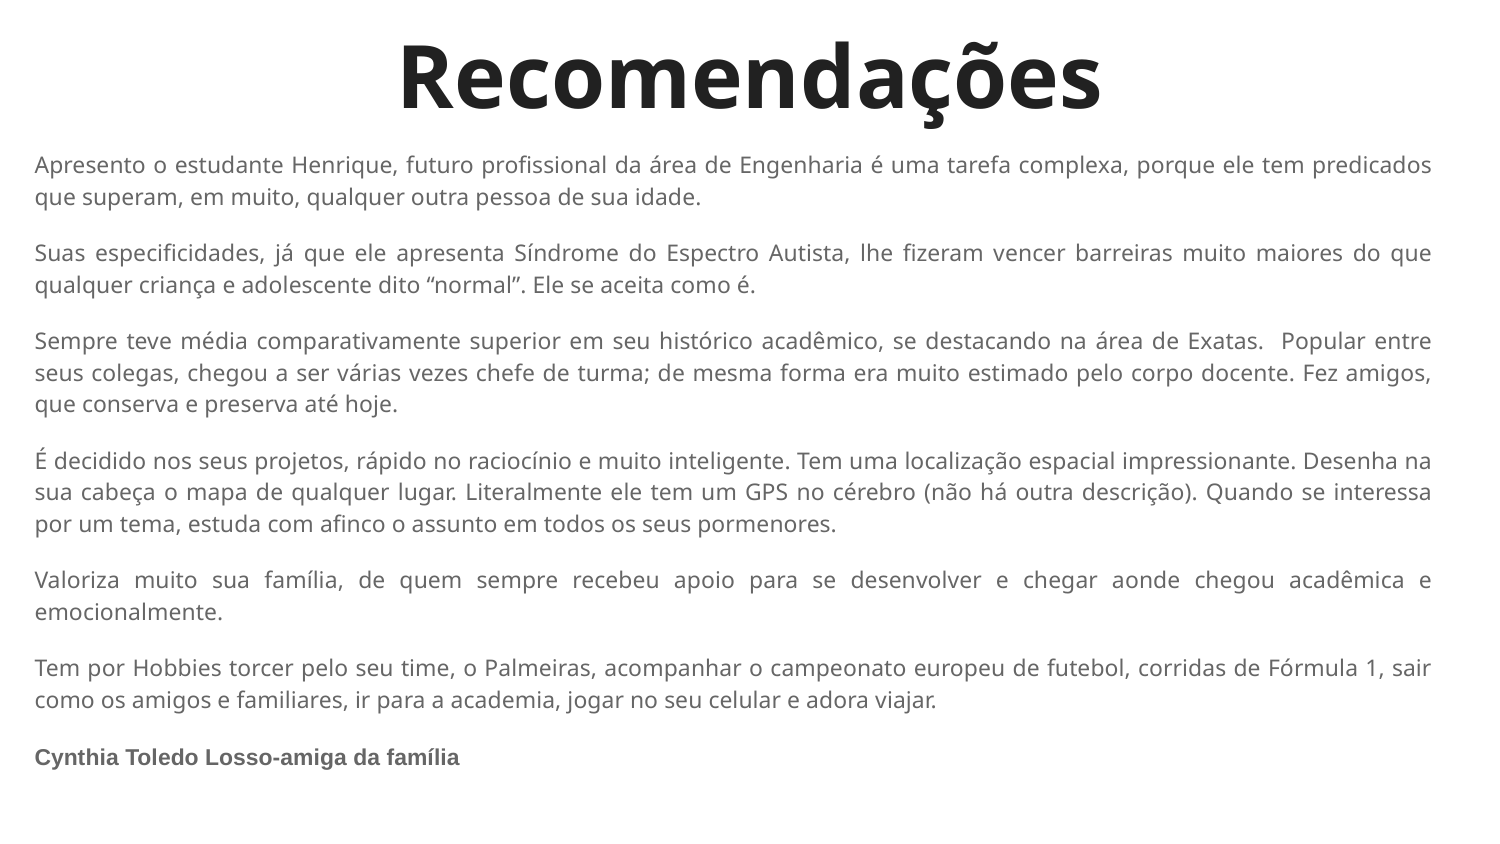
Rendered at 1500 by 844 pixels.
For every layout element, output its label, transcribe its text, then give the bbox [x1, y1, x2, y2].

title Recomendações [51, 0, 1449, 79]
list Apresento o estudante Henrique, futuro profissional da área de Engenharia é uma tarefa complexa, porque ele tem predicados que superam, em muito, qualquer outra pessoa de sua idade. Suas especificidades, já que ele apresenta Síndrome do Espectro Autista, lhe fizeram vencer barreiras muito maiores do que qualquer criança e adolescente dito “normal”. Ele se aceita como é. Sempre teve média comparativamente superior em seu histórico acadêmico, se destacando na área de Exatas. Popular entre seus colegas, chegou a ser várias vezes chefe de turma; de mesma forma era muito estimado pelo corpo docente. Fez amigos, que conserva e preserva até hoje. É decidido nos seus projetos, rápido no raciocínio e muito inteligente. Tem uma localização espacial impressionante. Desenha na sua cabeça o mapa de qualquer lugar. Literalmente ele tem um GPS no cérebro (não há outra descrição). Quando se interessa por um tema, estuda com afinco o assunto em todos os seus pormenores. Valoriza muito sua família, de quem sempre recebeu apoio para se desenvolver e chegar aonde chegou acadêmica e emocionalmente. Tem por Hobbies torcer pelo seu time, o Palmeiras, acompanhar o campeonato europeu de futebol, corridas de Fórmula 1, sair como os amigos e familiares, ir para a academia, jogar no seu celular e adora viajar. Cynthia Toledo Losso-amiga da família [19, 79, 1449, 844]
